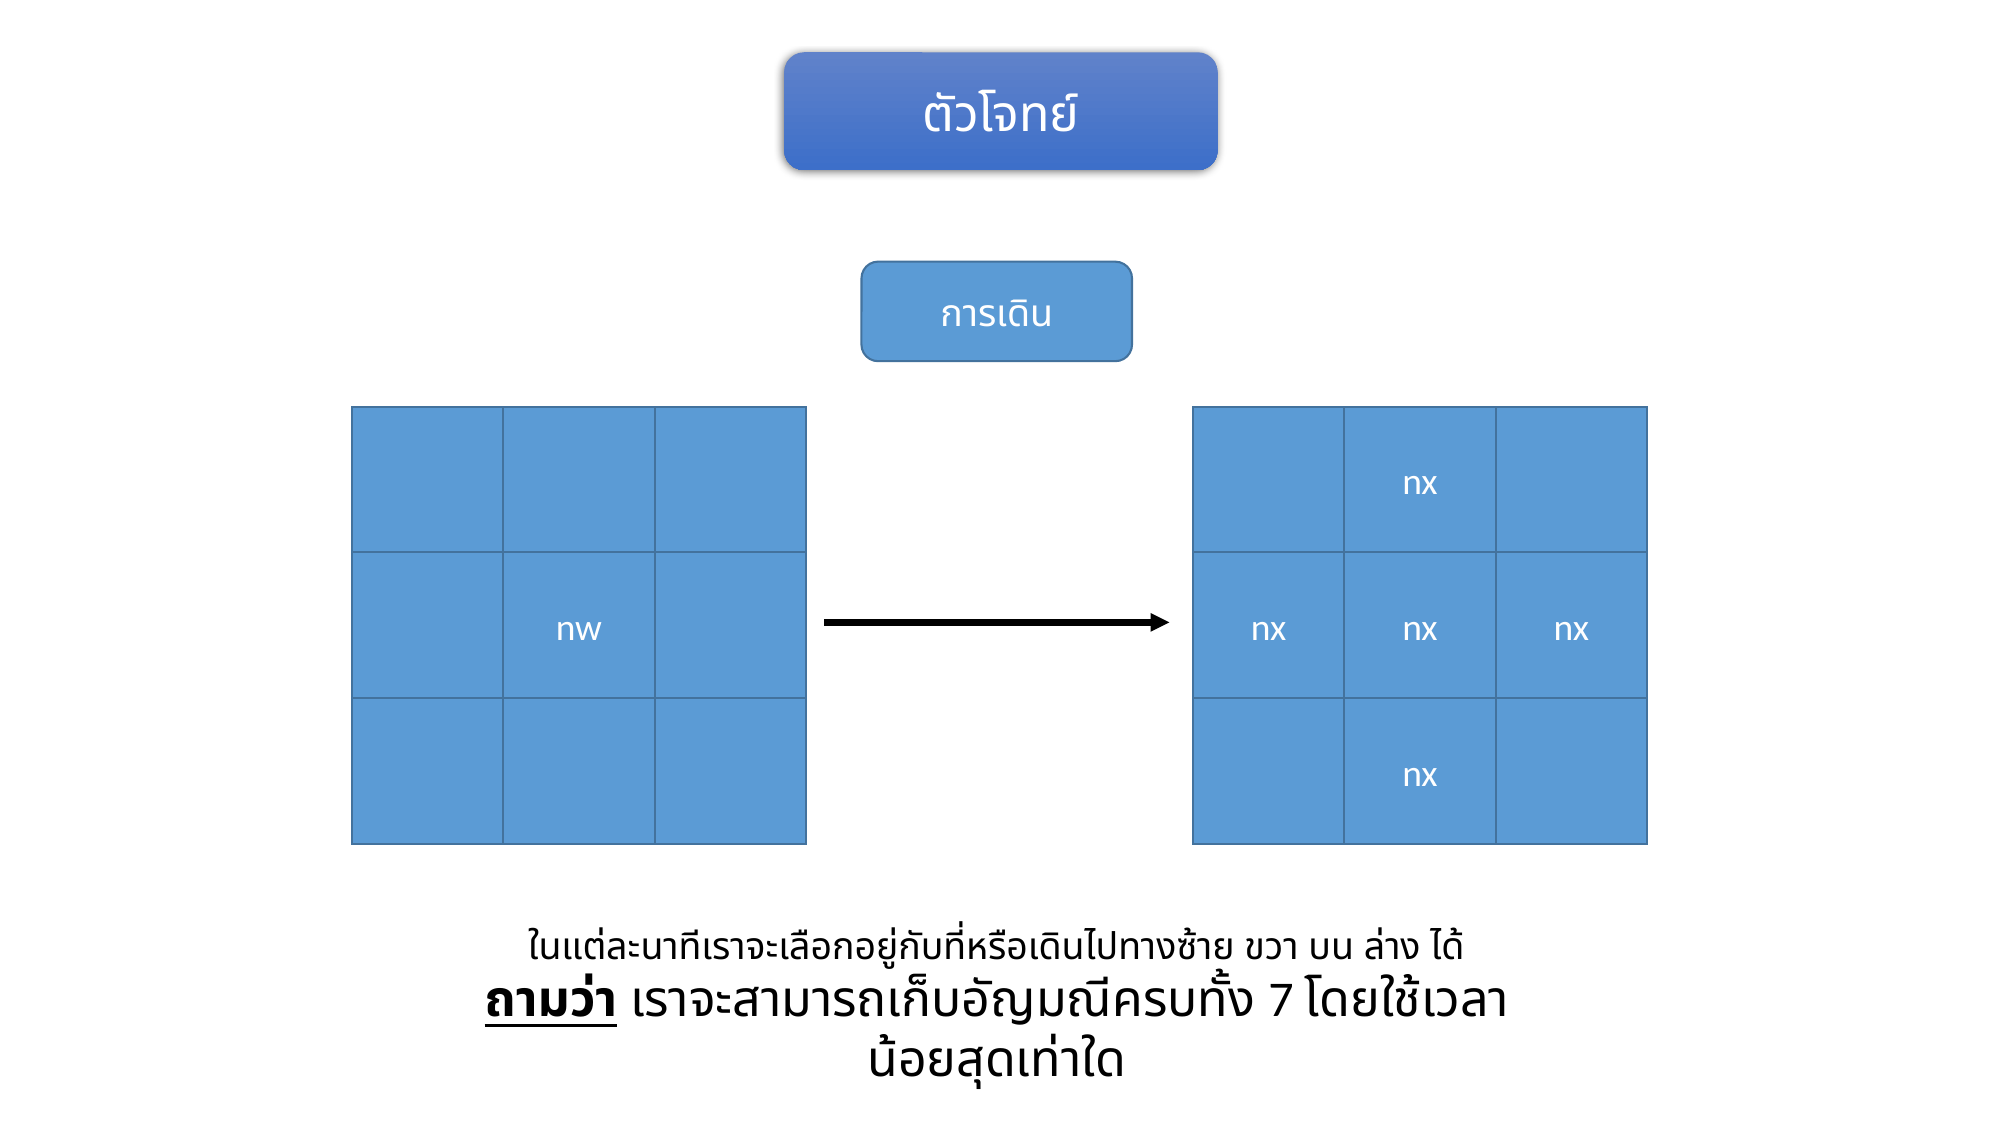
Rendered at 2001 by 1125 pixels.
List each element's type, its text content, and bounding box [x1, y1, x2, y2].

text_box nx [1192, 553, 1345, 697]
text_box ในแต่ละนาทีเราจะเลือกอยู่กับที่หรือเดินไปทางซ้าย ขวา บน ล่าง ได้ ถามว่า เราจะสามารถเก็บอัญมณีครบทั้ง 7 โดยใช้เวลาน้อยสุดเท่าใด [464, 914, 1530, 1095]
text_box [654, 551, 807, 697]
text_box [504, 406, 654, 553]
text_box ตัวโจทย์ [784, 52, 1218, 171]
text_box nx [1345, 553, 1495, 697]
text_box [654, 406, 807, 551]
text_box [1192, 406, 1345, 553]
text_box [351, 406, 504, 553]
text_box nx [1345, 697, 1495, 845]
text_box [656, 697, 807, 845]
text_box nw [504, 553, 654, 697]
text_box [1495, 697, 1648, 845]
text_box [351, 553, 504, 699]
text_box การเดิน [860, 260, 1134, 363]
text_box [1495, 406, 1648, 553]
text_box [1192, 697, 1345, 845]
text_box nx [1345, 406, 1495, 553]
text_box [504, 697, 656, 845]
text_box nx [1495, 553, 1648, 697]
text_box [351, 699, 504, 845]
